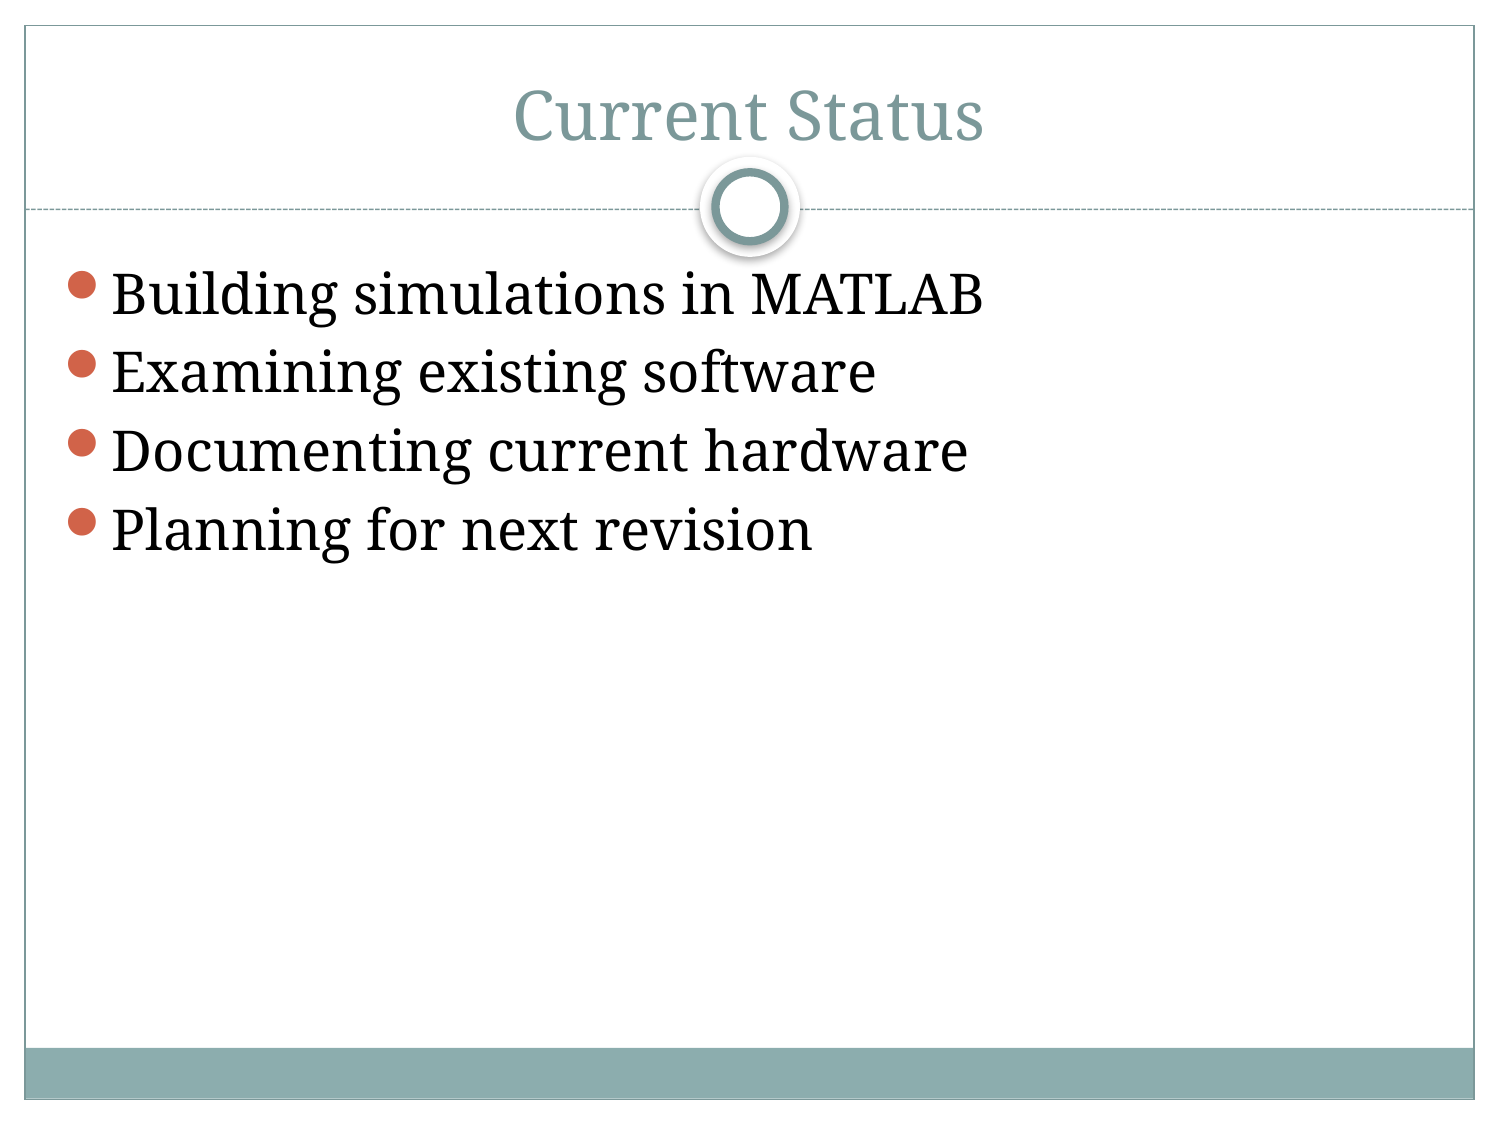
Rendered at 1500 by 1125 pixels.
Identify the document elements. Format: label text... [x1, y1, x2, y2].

title Current Status [49, 37, 1450, 162]
list Building simulations in MATLAB Examining existing software Documenting current hardware Planning for next revision [49, 250, 1445, 1001]
